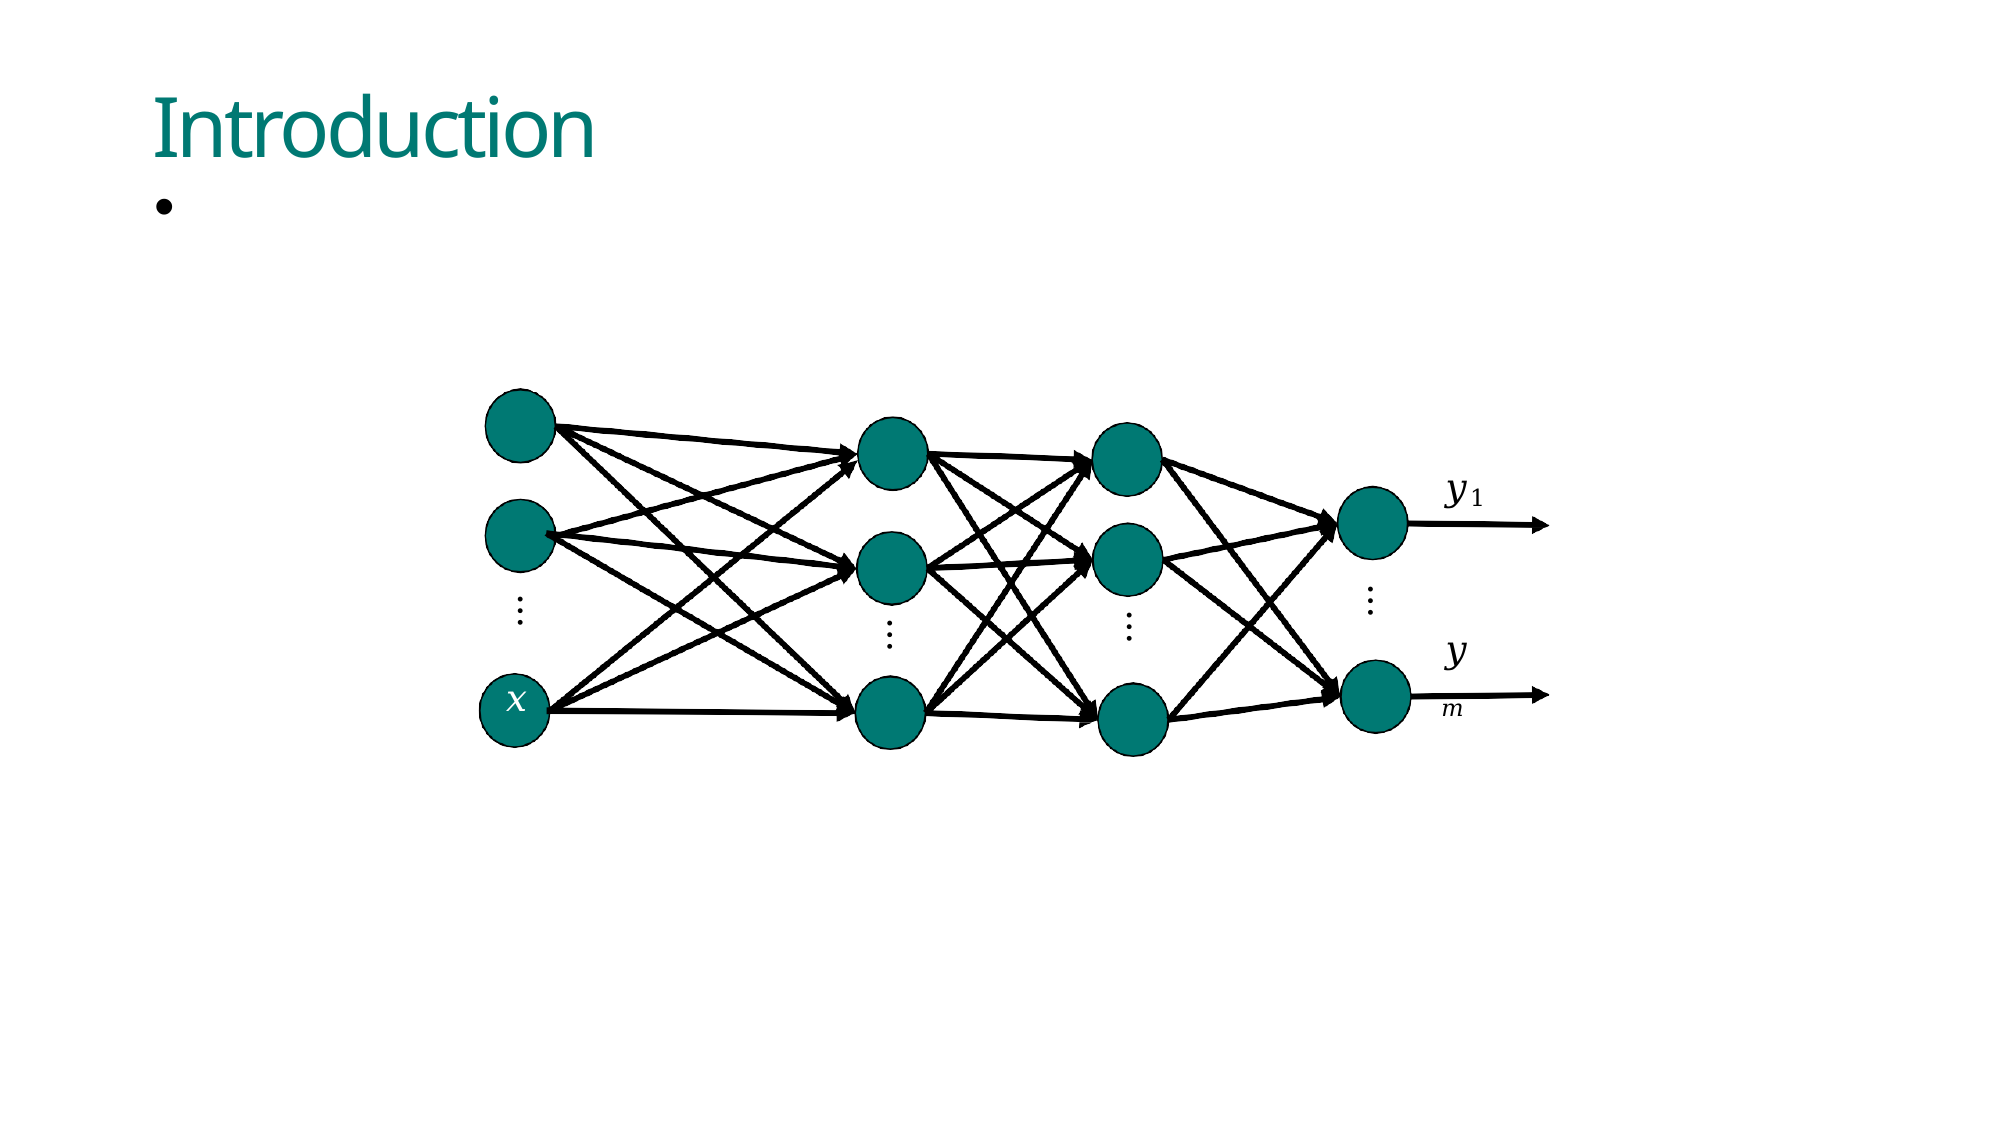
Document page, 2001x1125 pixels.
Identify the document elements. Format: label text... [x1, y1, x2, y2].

text_box [478, 566, 1550, 757]
text_box ⋮ [882, 606, 898, 654]
text_box ⋮ [1121, 598, 1138, 646]
text_box Introduction [150, 72, 780, 235]
text_box ⋮ [512, 581, 529, 629]
text_box 𝑦𝑚 [1438, 623, 1487, 676]
text_box Nets with hidden layers are much more interesting for AI than simple perceptrons 𝑥1 1 𝑥2 [150, 235, 1728, 566]
text_box ⋮ [1363, 572, 1379, 620]
text_box 𝑥𝑛 [500, 671, 543, 725]
text_box 𝑦1 [1438, 457, 1487, 511]
